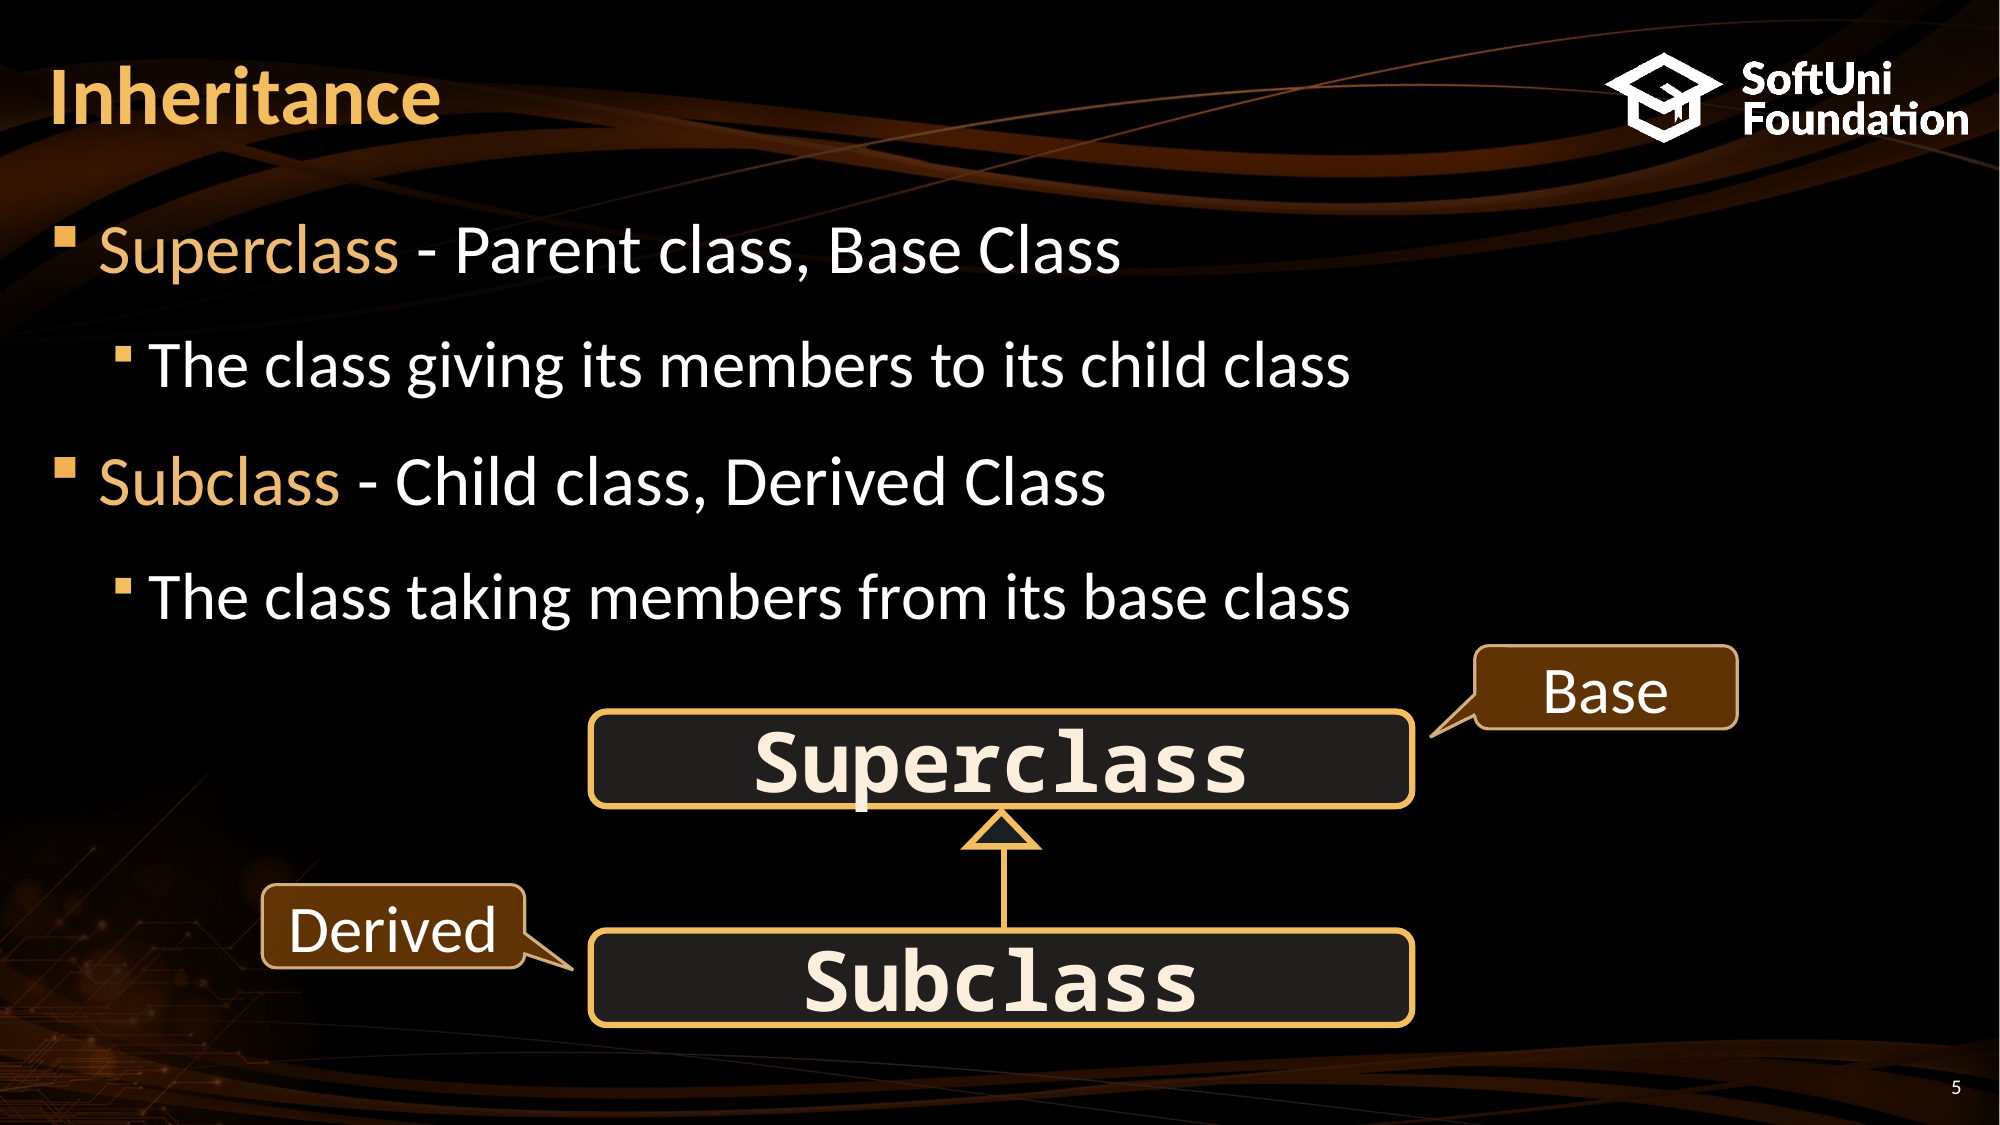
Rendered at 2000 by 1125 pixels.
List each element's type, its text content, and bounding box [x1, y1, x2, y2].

text_box [967, 811, 1036, 847]
title Inheritance [30, 6, 1602, 189]
text_box Superclass [590, 711, 1413, 807]
text_box Subclass [590, 930, 1413, 1026]
text_box Derived [261, 883, 574, 971]
list Superclass - Parent class, Base Class The class giving its members to its child class Subclass - Child class, Derived Class The class taking members from its base class [31, 188, 1968, 1103]
picture [0, 0, 2000, 1125]
text_box Base [1429, 644, 1739, 739]
